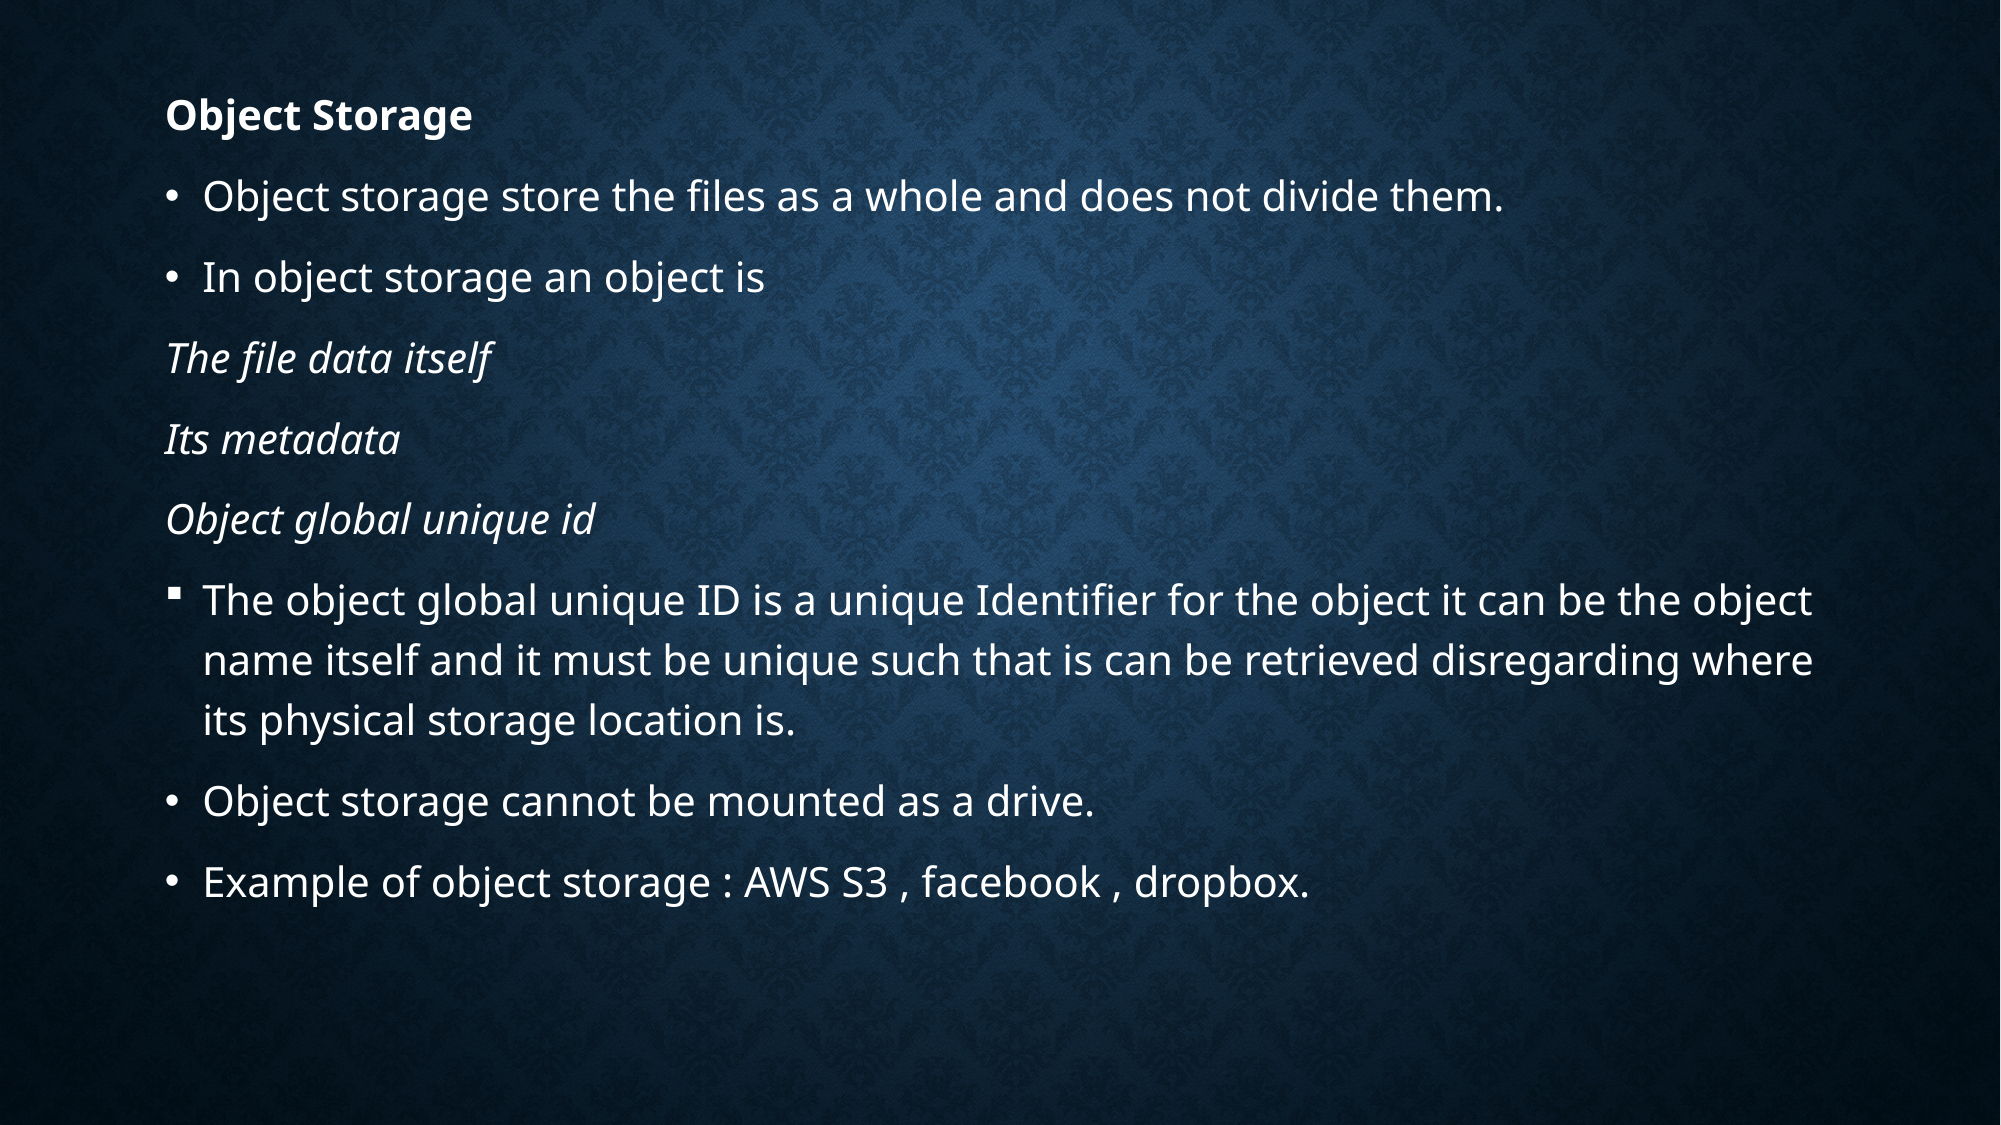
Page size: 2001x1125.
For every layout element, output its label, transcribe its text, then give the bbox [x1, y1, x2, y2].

list Object Storage Object storage store the files as a whole and does not divide them. In object storage an object is The file data itself Its metadata Object global unique id The object global unique ID is a unique Identifier for the object it can be the object name itself and it must be unique such that is can be retrieved disregarding where its physical storage location is. Object storage cannot be mounted as a drive. Example of object storage : AWS S3 , facebook , dropbox. [149, 71, 1849, 950]
